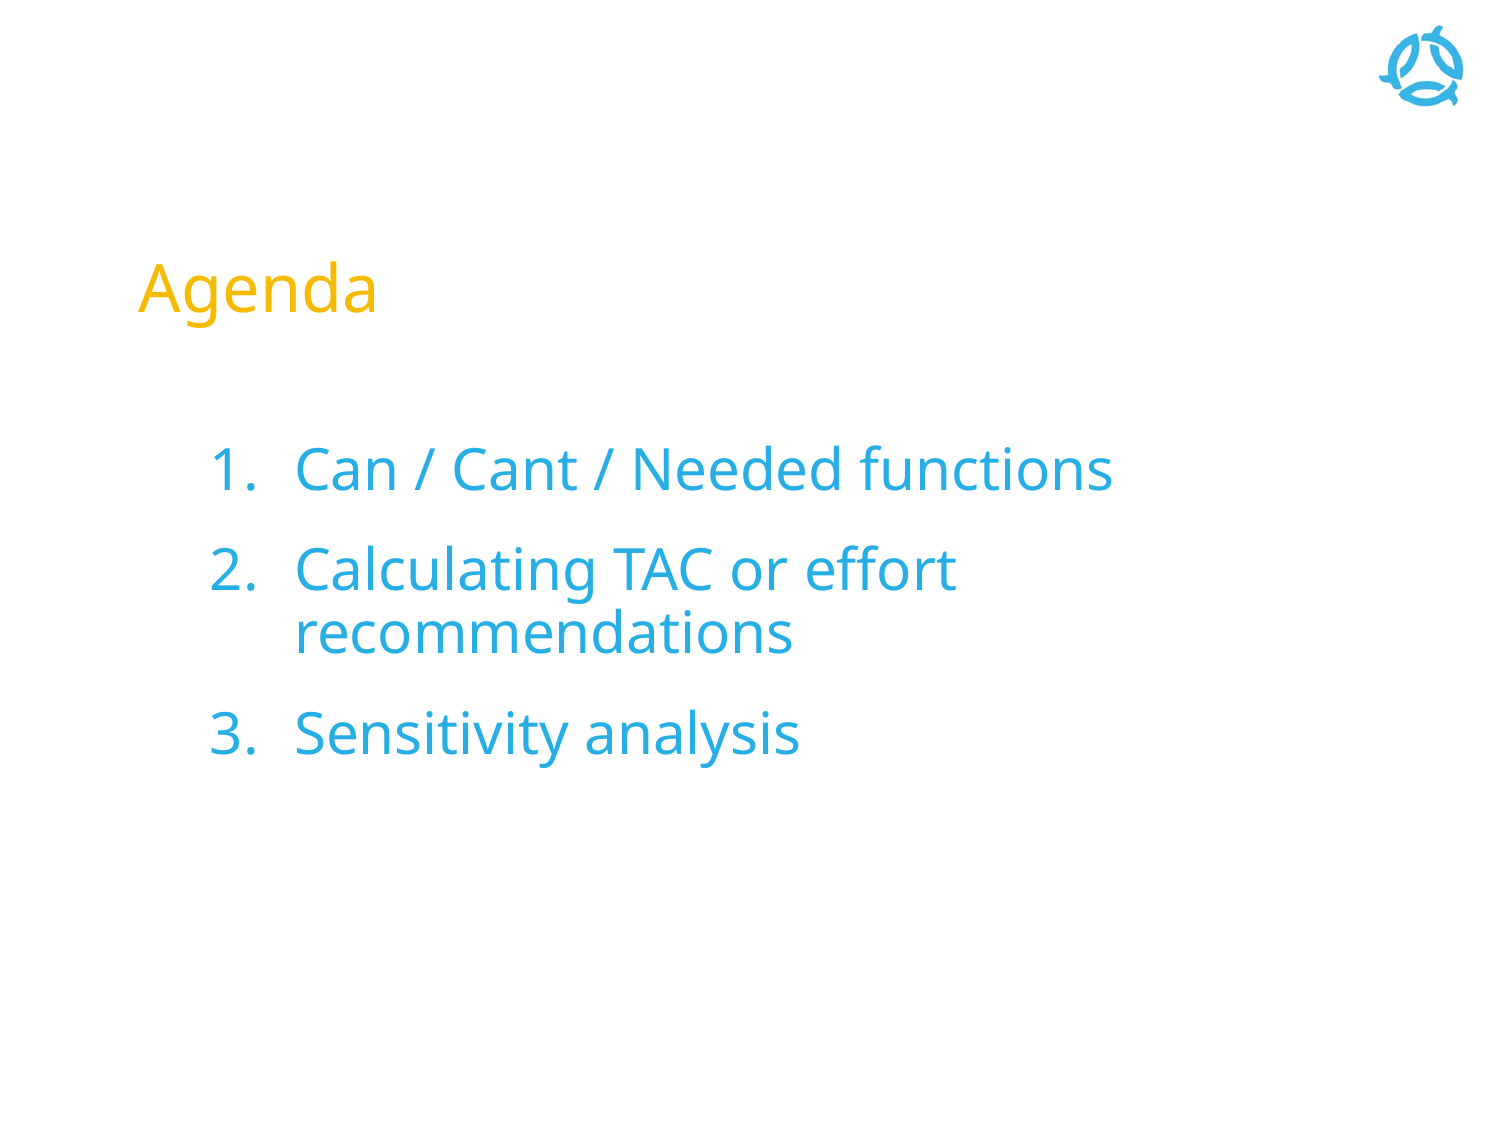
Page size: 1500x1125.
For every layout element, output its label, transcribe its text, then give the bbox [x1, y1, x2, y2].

picture [1376, 22, 1471, 112]
list Can / Cant / Needed functions Calculating TAC or effort recommendations Sensitivity analysis [194, 432, 1235, 912]
title Agenda [123, 243, 1418, 339]
